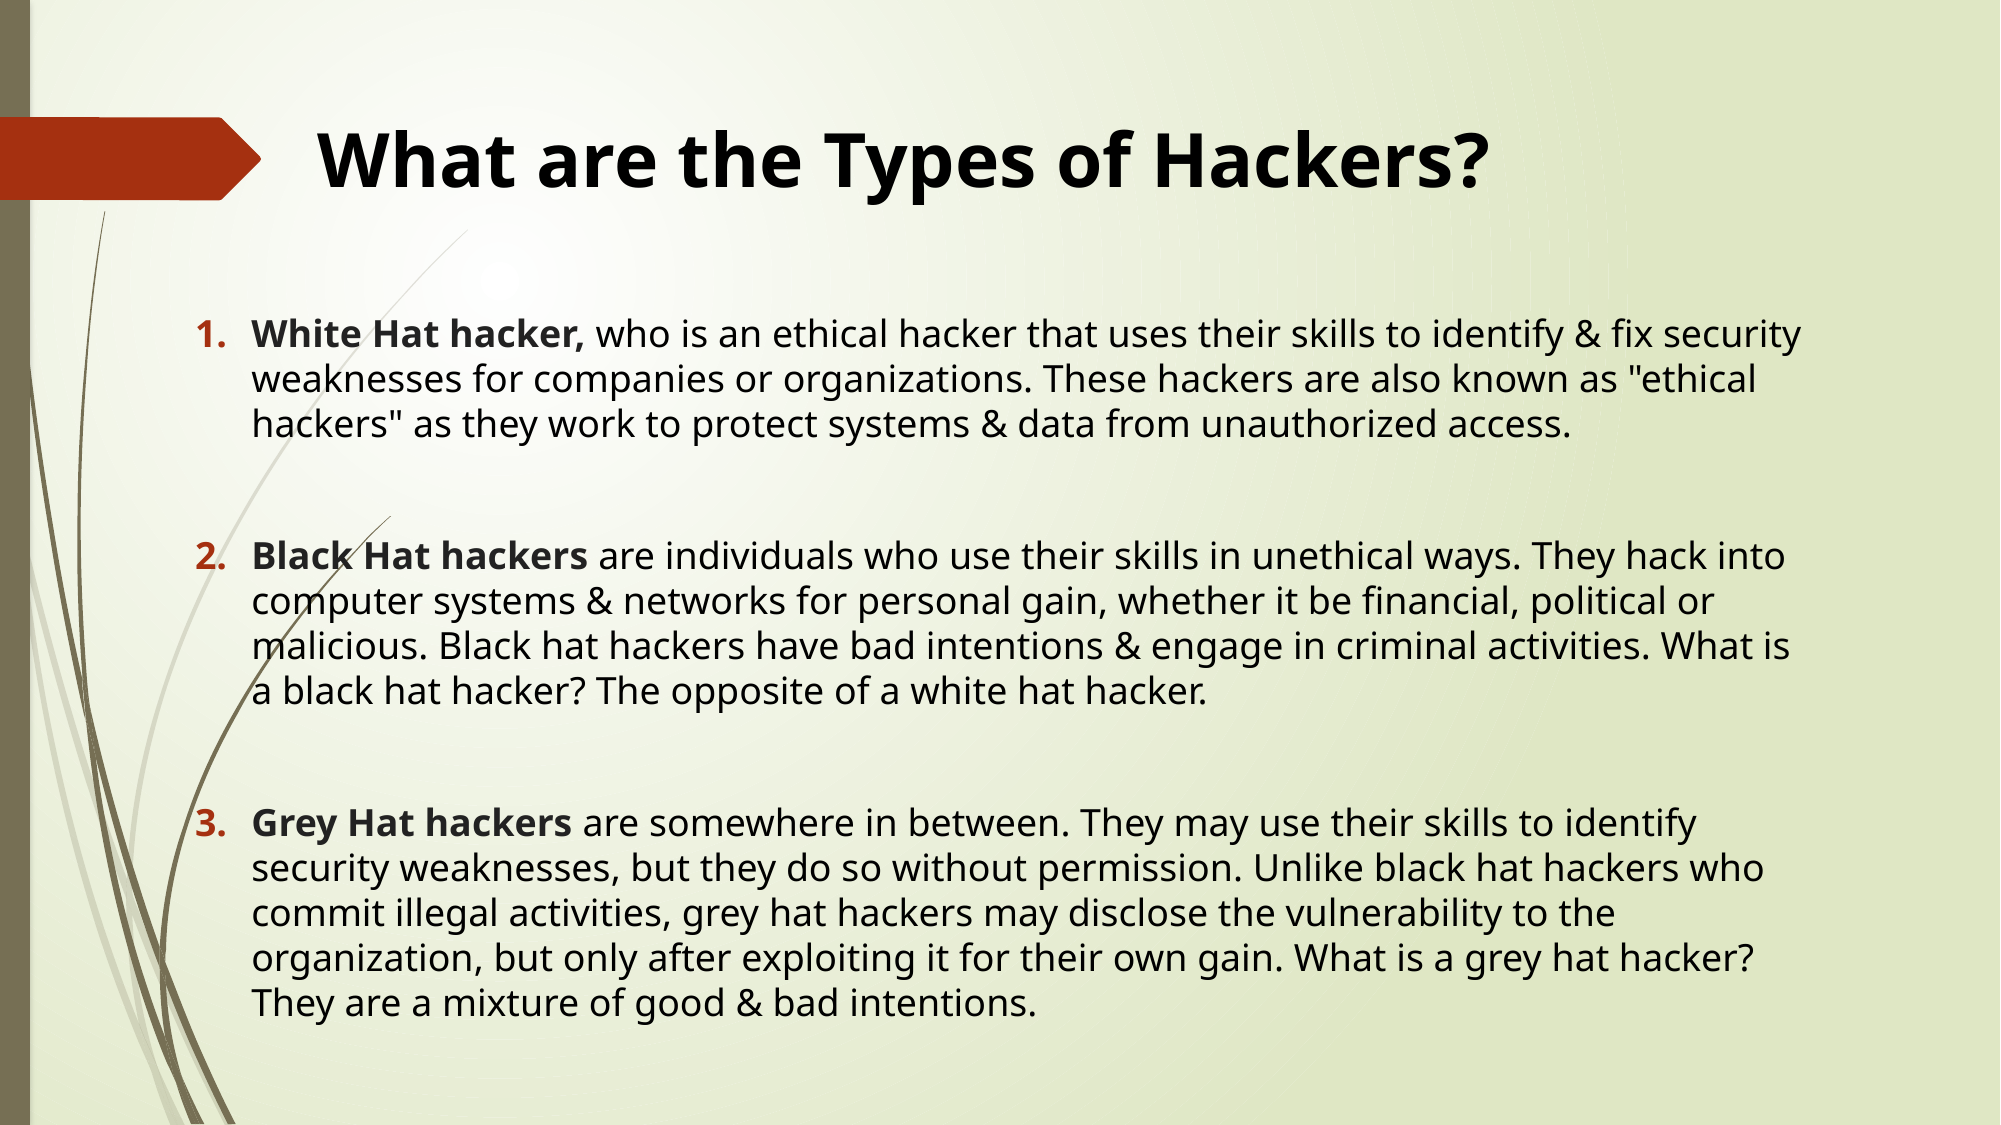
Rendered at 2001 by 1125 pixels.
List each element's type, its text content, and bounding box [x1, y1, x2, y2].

title What are the Types of Hackers? [302, 105, 1953, 244]
list White Hat hacker, who is an ethical hacker that uses their skills to identify & fix security weaknesses for companies or organizations. These hackers are also known as "ethical hackers" as they work to protect systems & data from unauthorized access. Black Hat hackers are individuals who use their skills in unethical ways. They hack into computer systems & networks for personal gain, whether it be financial, political or malicious. Black hat hackers have bad intentions & engage in criminal activities. What is a black hat hacker? The opposite of a white hat hacker. Grey Hat hackers are somewhere in between. They may use their skills to identify security weaknesses, but they do so without permission. Unlike black hat hackers who commit illegal activities, grey hat hackers may disclose the vulnerability to the organization, but only after exploiting it for their own gain. What is a grey hat hacker? They are a mixture of good & bad intentions. [180, 302, 1830, 1035]
